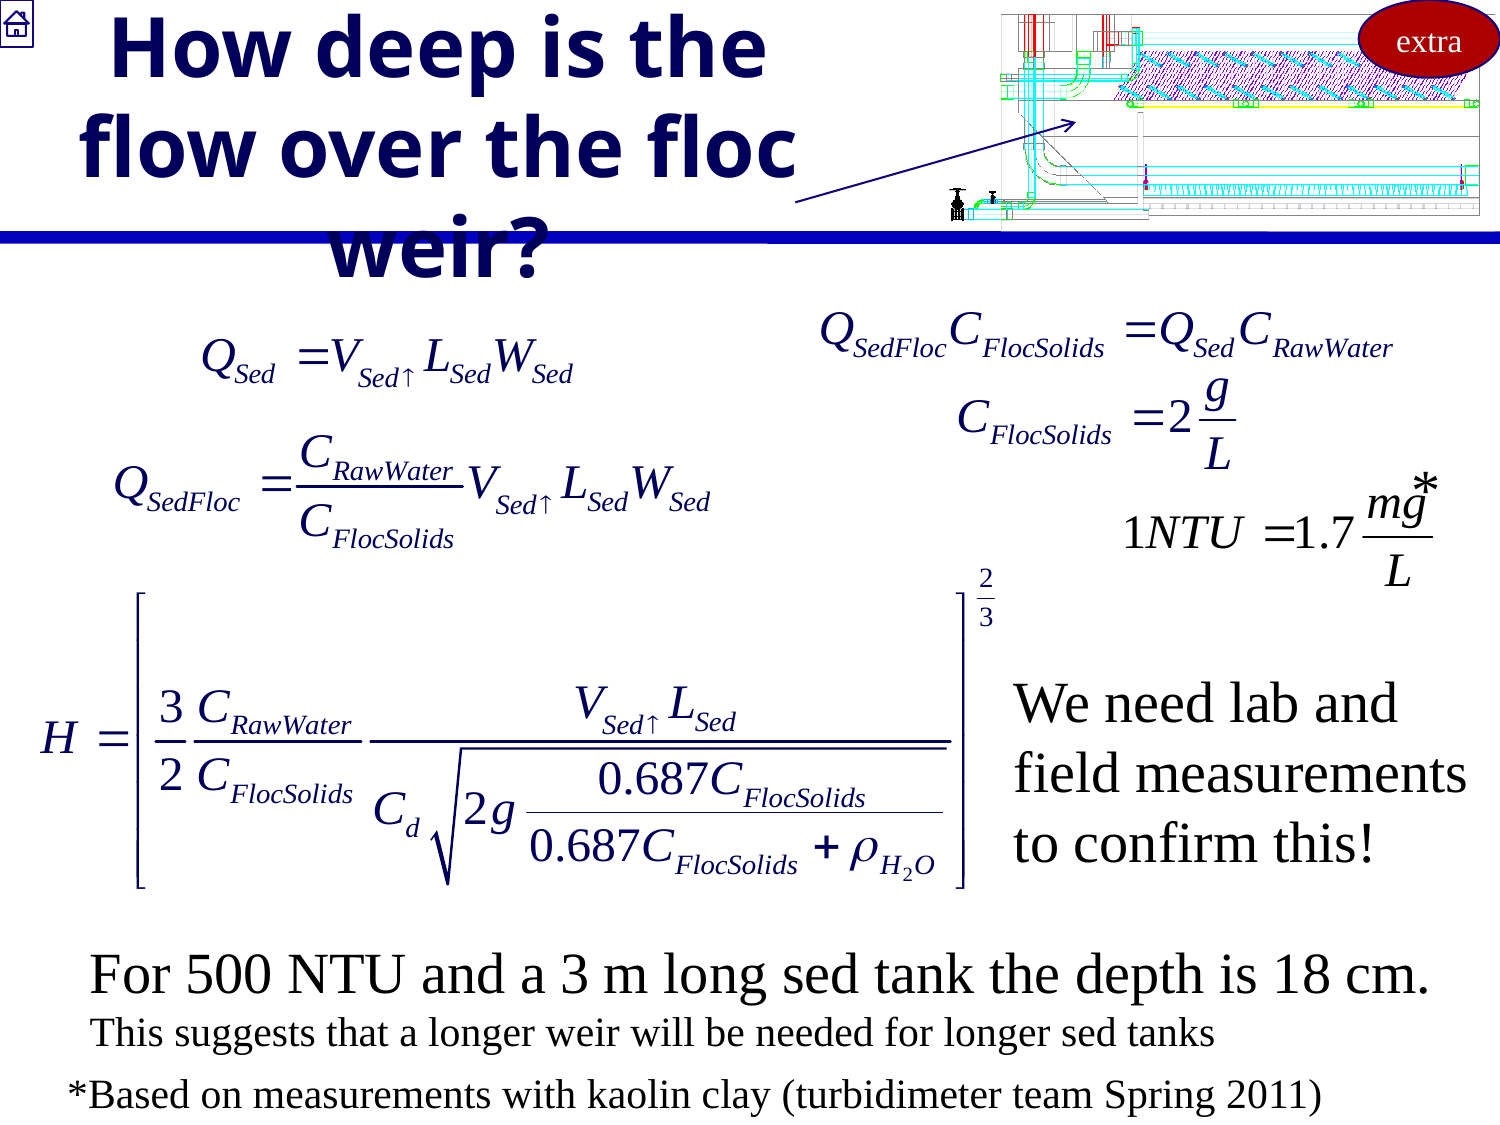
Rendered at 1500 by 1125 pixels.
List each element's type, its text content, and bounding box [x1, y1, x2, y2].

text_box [110, 425, 719, 556]
title How deep is the flow over the floc weir? [22, 50, 855, 238]
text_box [954, 359, 1241, 475]
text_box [816, 301, 1398, 363]
text_box For 500 NTU and a 3 m long sed tank the depth is 18 cm. This suggests that a longer weir will be needed for longer sed tanks [74, 927, 1447, 1063]
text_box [1123, 476, 1438, 592]
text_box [197, 328, 580, 394]
text_box * [1397, 444, 1457, 530]
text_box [795, 121, 1077, 203]
picture [949, 11, 1496, 232]
text_box We need lab and field measurements to confirm this! [1004, 656, 1500, 882]
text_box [35, 560, 1000, 894]
text_box extra [1384, 0, 1475, 9]
text_box *Based on measurements with kaolin clay (turbidimeter team Spring 2011) [52, 1059, 1339, 1125]
